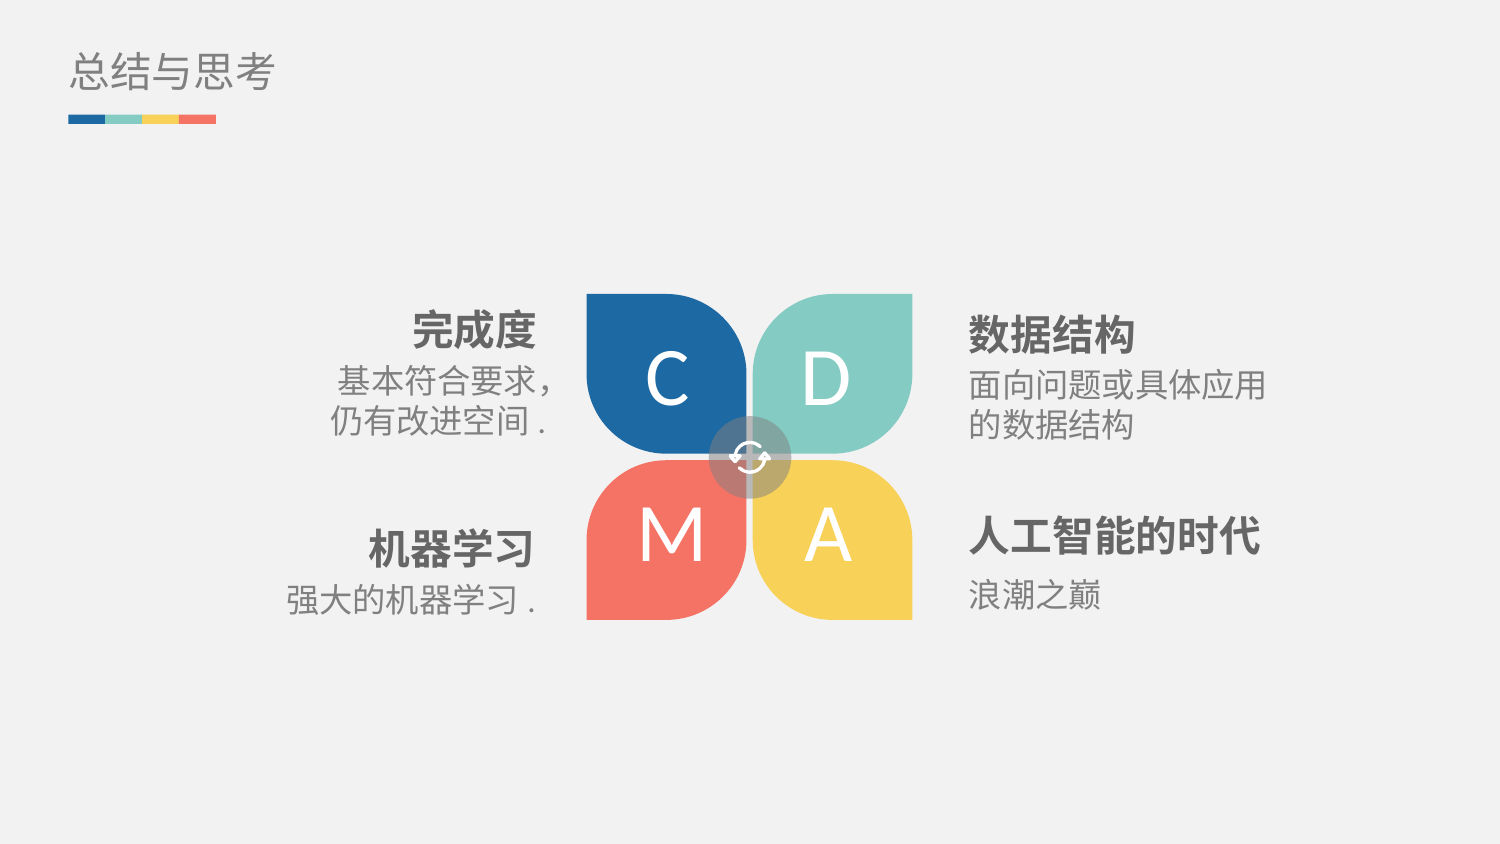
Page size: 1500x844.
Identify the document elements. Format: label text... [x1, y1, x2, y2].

text_box [738, 451, 771, 474]
text_box [586, 460, 747, 620]
text_box 数据结构 面向问题或具体应用的数据结构 [968, 298, 1288, 445]
text_box M [636, 477, 708, 578]
text_box [586, 293, 747, 454]
text_box A [804, 477, 854, 578]
text_box [752, 460, 913, 620]
text_box D [800, 321, 852, 422]
text_box 人工智能的时代 浪潮之巅 [968, 499, 1276, 615]
text_box [728, 440, 762, 464]
text_box [752, 293, 913, 454]
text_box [68, 114, 217, 125]
text_box 完成度 基本符合要求，仍有改进空间. [324, 293, 538, 441]
text_box [706, 414, 794, 501]
text_box 机器学习 强大的机器学习. [228, 512, 536, 619]
text_box C [645, 321, 691, 422]
text_box 总结与思考 [68, 45, 524, 96]
